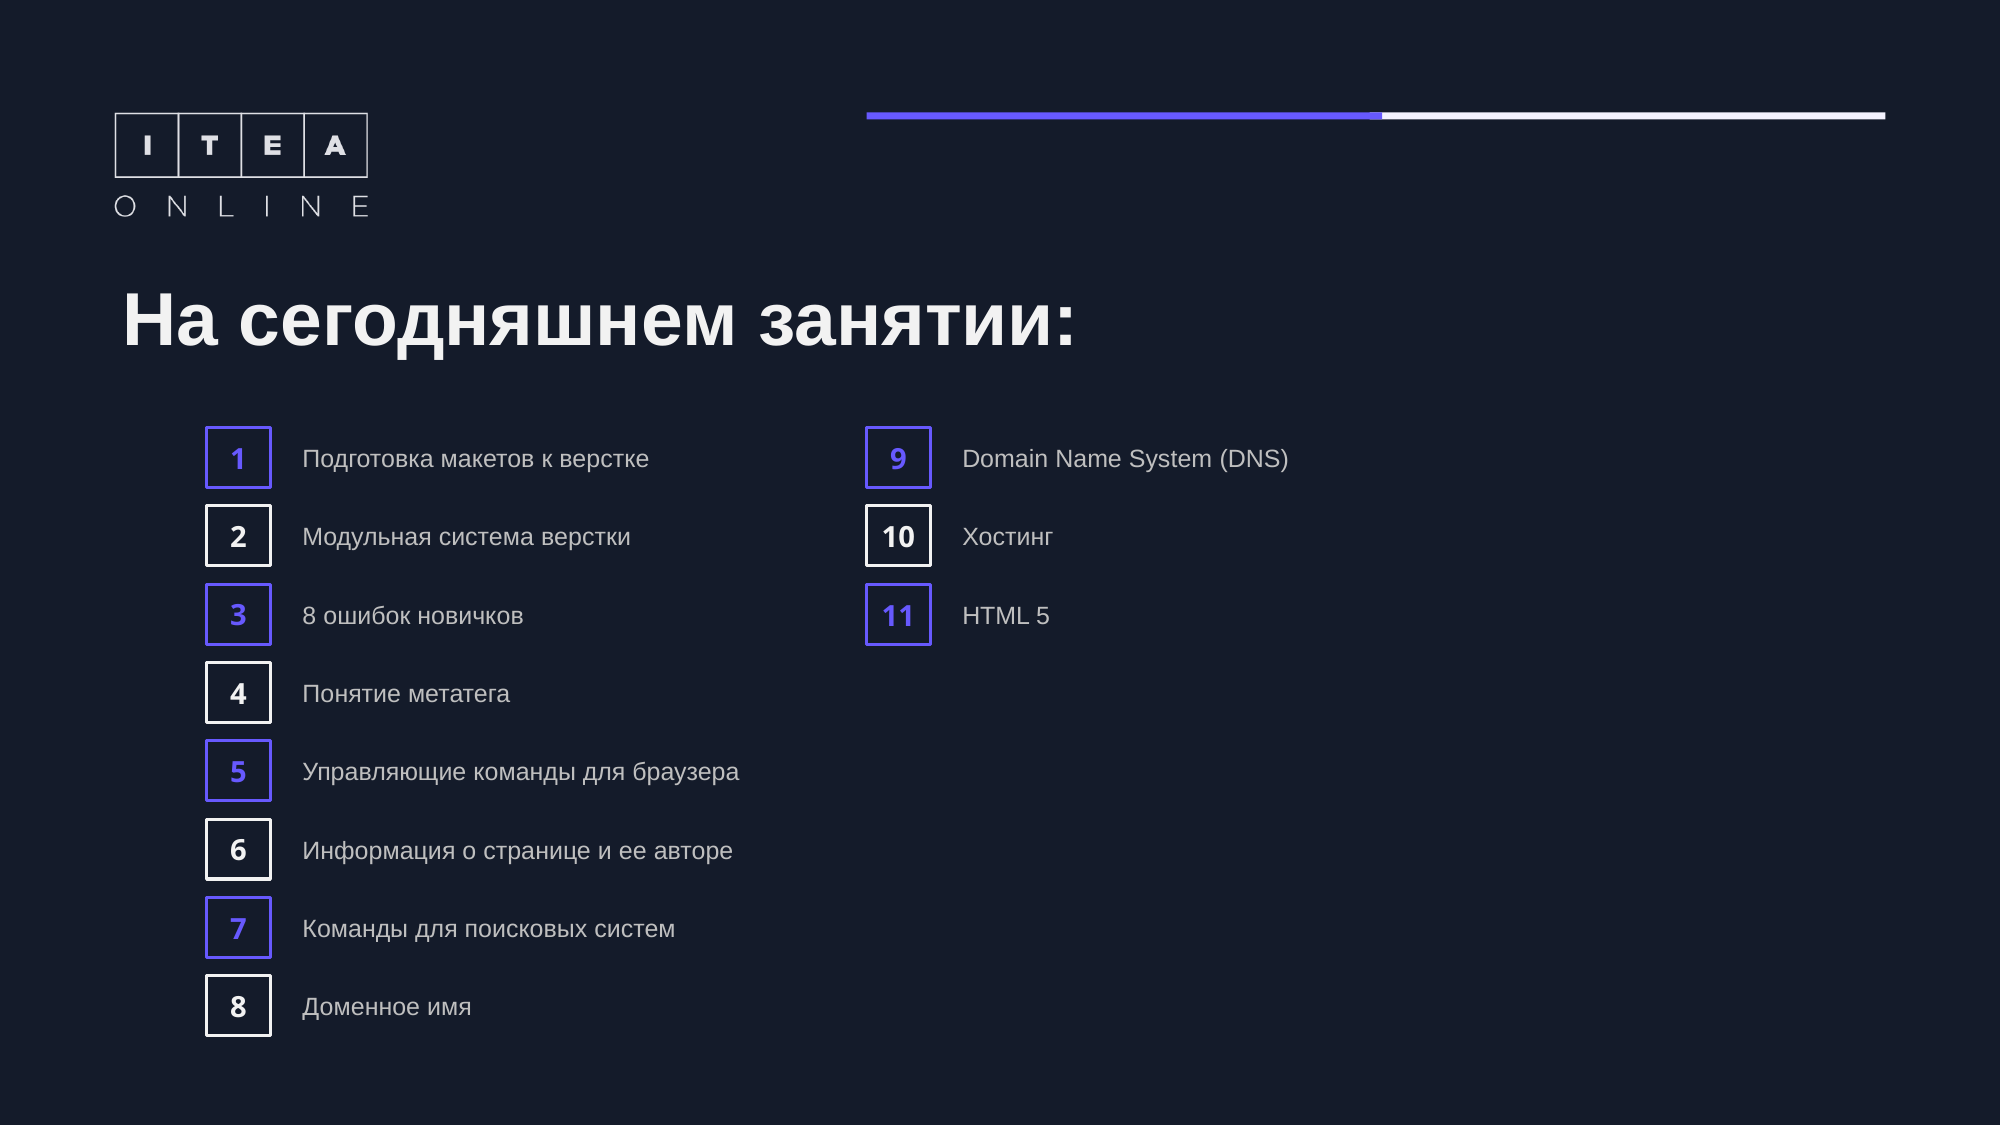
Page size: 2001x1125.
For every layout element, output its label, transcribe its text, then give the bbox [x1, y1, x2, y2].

text_box [866, 112, 1383, 120]
text_box 1 [206, 427, 271, 488]
text_box Управляющие команды для браузера [287, 745, 823, 797]
text_box 9 [866, 427, 931, 488]
text_box 8 [206, 975, 271, 1036]
text_box 10 [866, 505, 931, 566]
text_box Информация о странице и ее авторе [287, 823, 823, 875]
text_box 6 [206, 819, 271, 880]
text_box Модульная система верстки [287, 510, 823, 562]
picture [114, 112, 369, 217]
title На сегодняшнем занятии: [107, 272, 1383, 372]
text_box 3 [206, 584, 271, 645]
text_box Доменное имя [287, 980, 823, 1032]
text_box [1383, 112, 1886, 120]
text_box Хостинг [947, 510, 1483, 562]
text_box Подготовка макетов к верстке [287, 432, 823, 483]
text_box 7 [206, 897, 271, 958]
text_box 5 [206, 740, 271, 801]
text_box HTML 5 [947, 589, 1483, 640]
text_box Понятие метатега [287, 667, 823, 718]
text_box 8 ошибок новичков [287, 588, 823, 640]
text_box 11 [866, 584, 931, 645]
text_box 4 [206, 662, 271, 723]
text_box Domain Name System (DNS) [947, 432, 1483, 483]
text_box 2 [206, 505, 271, 566]
text_box Команды для поисковых систем [287, 902, 823, 953]
